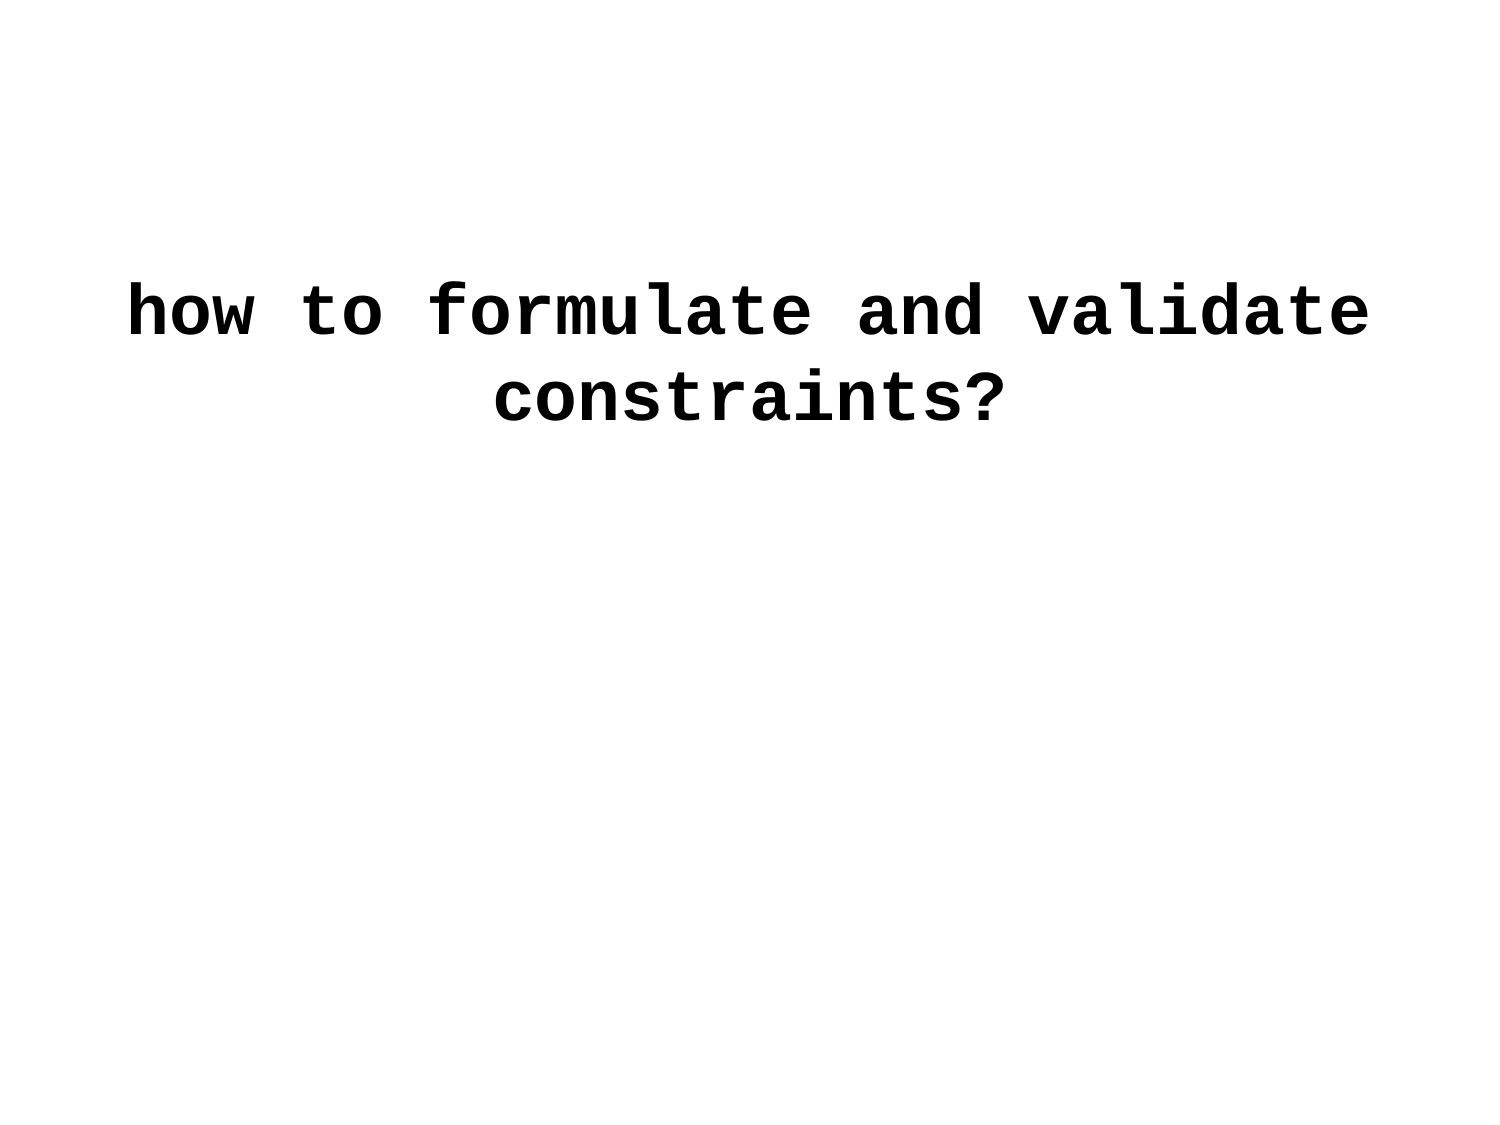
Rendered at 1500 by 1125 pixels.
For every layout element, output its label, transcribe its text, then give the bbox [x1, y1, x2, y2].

title how to formulate and validate constraints? [0, 255, 1500, 443]
